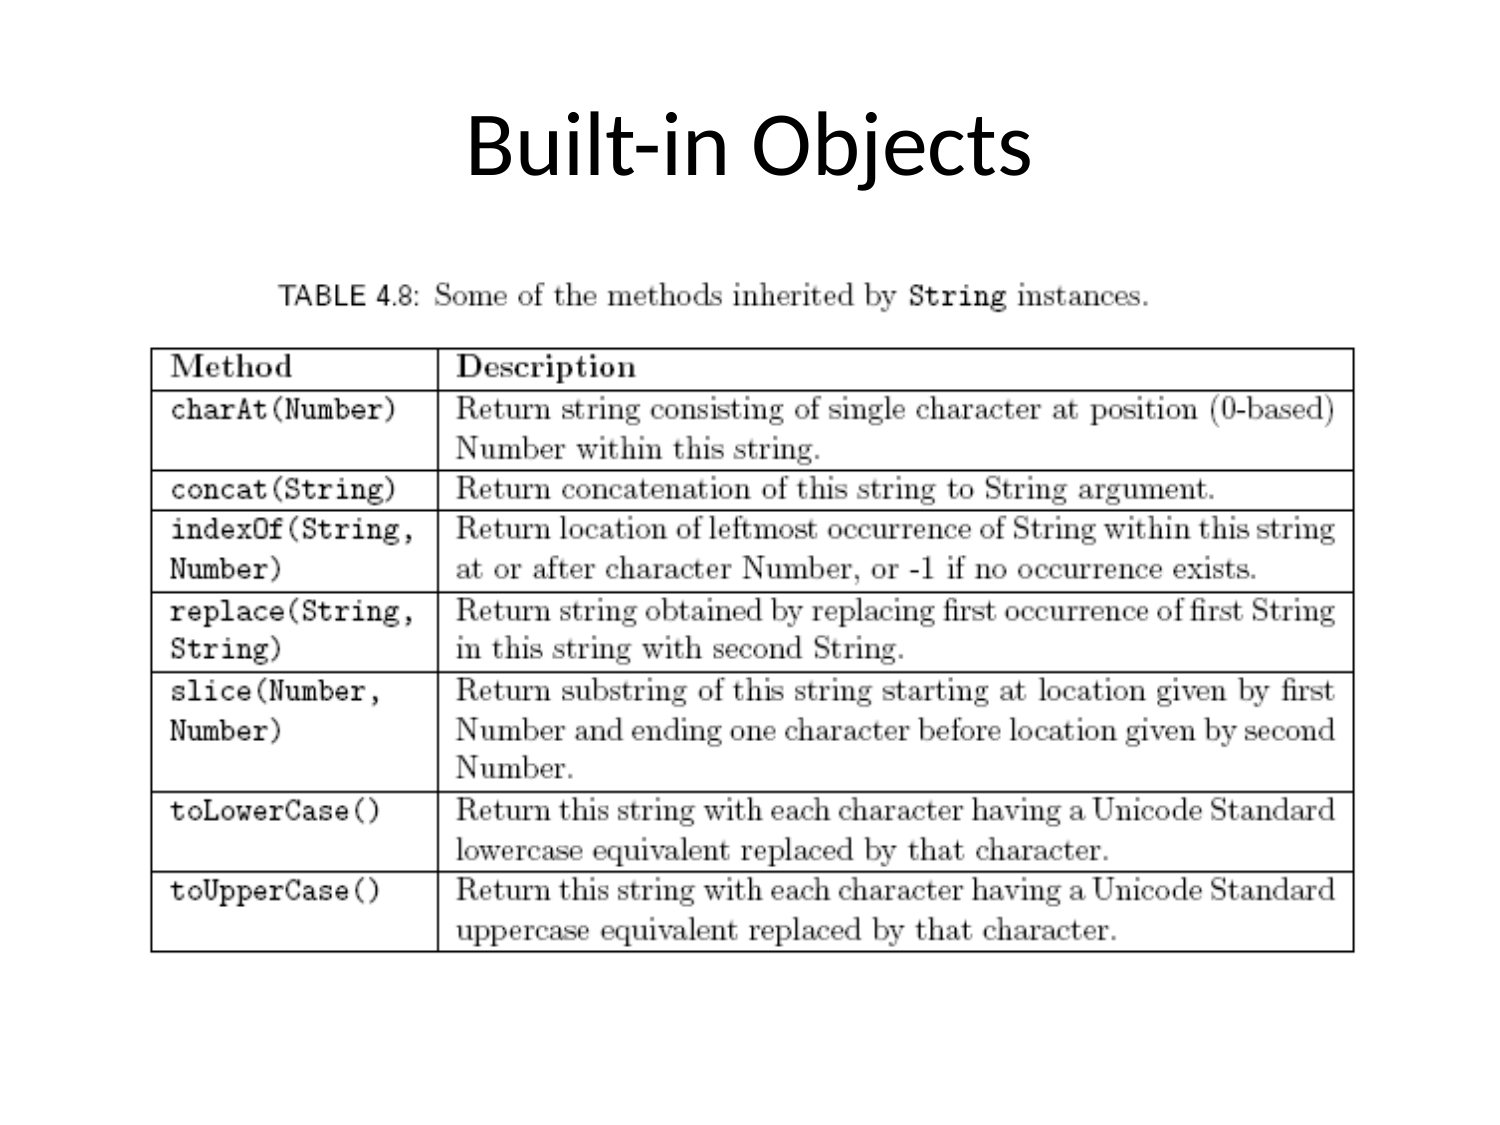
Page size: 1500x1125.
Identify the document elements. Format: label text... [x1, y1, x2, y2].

picture [124, 262, 1376, 968]
title Built-in Objects [75, 45, 1425, 233]
